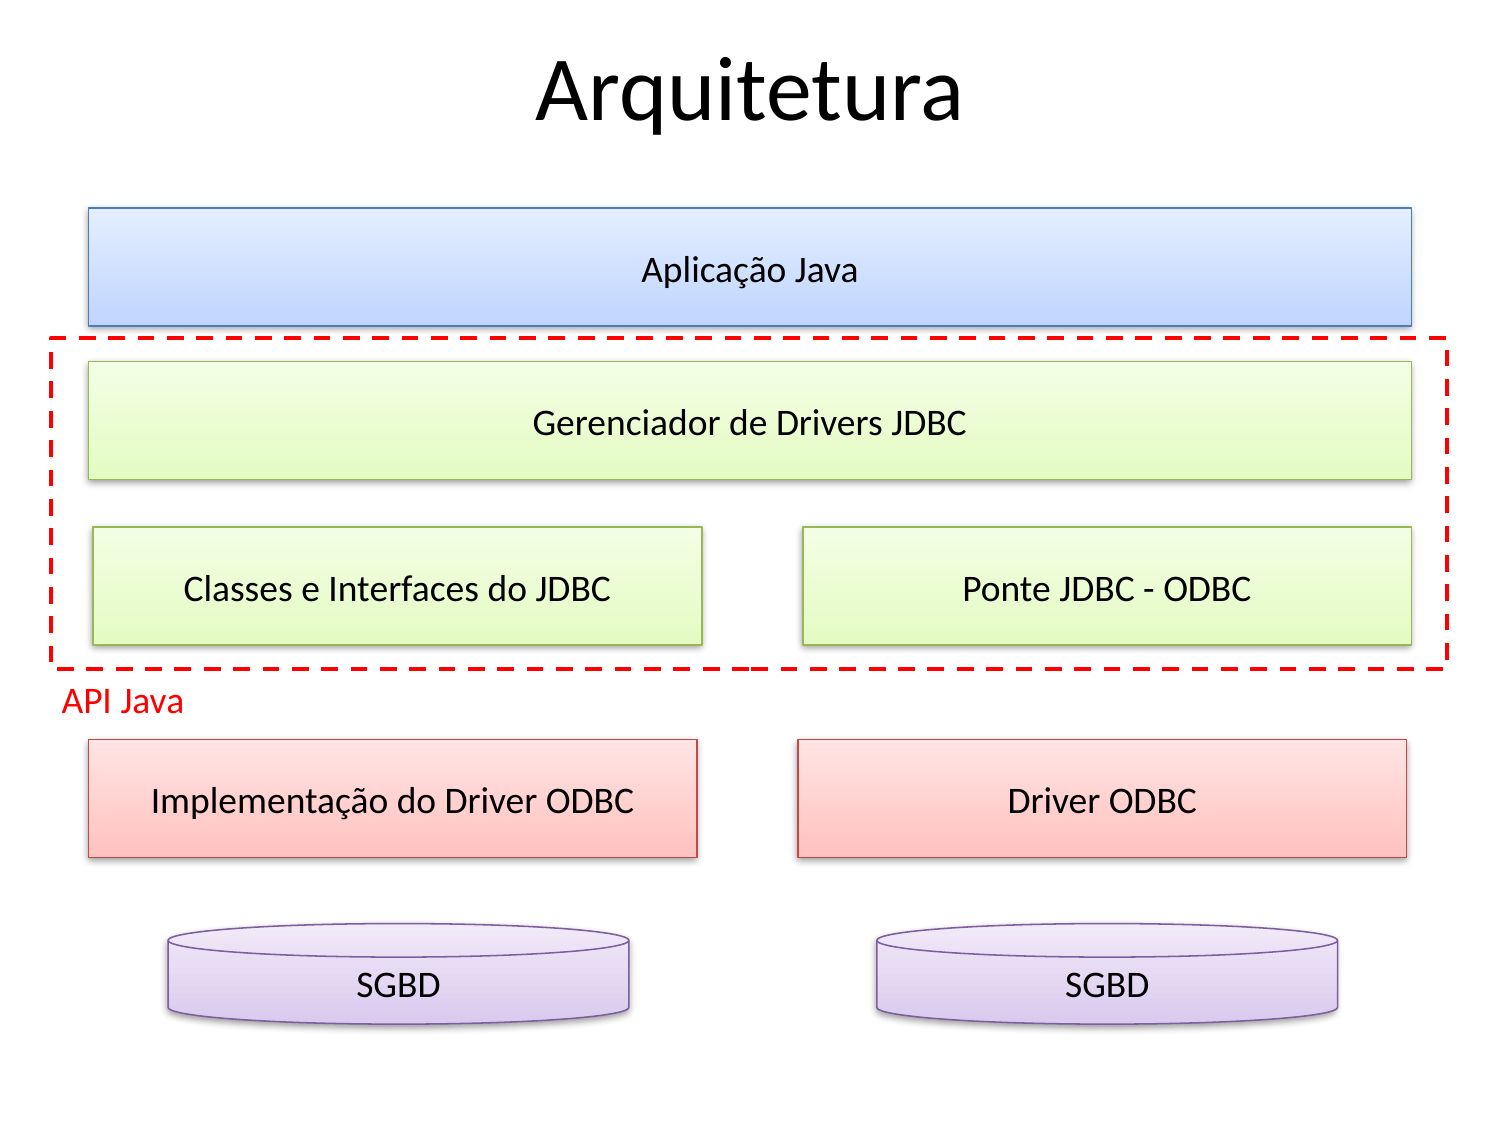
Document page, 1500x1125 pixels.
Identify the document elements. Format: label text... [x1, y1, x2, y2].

text_box Aplicação Java [88, 207, 1412, 327]
text_box [49, 336, 1449, 671]
text_box SGBD [876, 922, 1339, 1025]
text_box SGBD [167, 922, 630, 1025]
text_box Implementação do Driver ODBC [88, 739, 698, 858]
title Arquitetura [75, 19, 1425, 149]
text_box API Java [46, 668, 803, 729]
text_box Driver ODBC [797, 739, 1407, 858]
